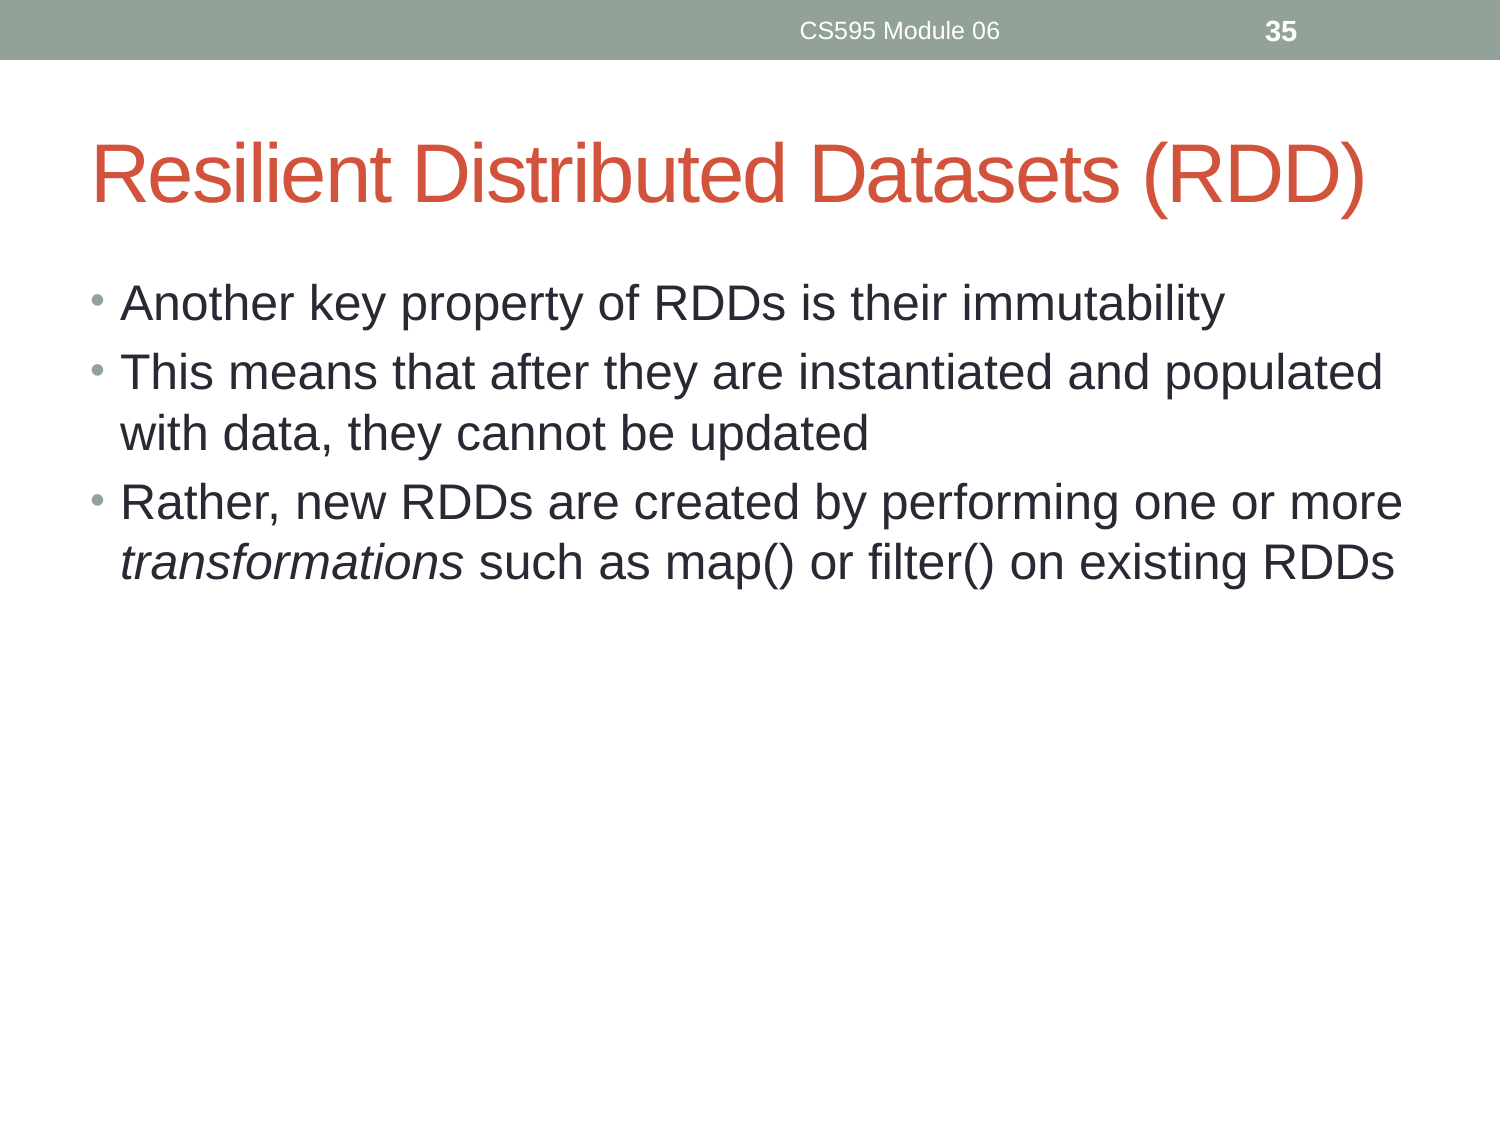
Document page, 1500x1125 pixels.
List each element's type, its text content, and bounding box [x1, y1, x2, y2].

slide_number 35 [1250, 3, 1425, 57]
list Another key property of RDDs is their immutability This means that after they are instantiated and populated with data, they cannot be updated Rather, new RDDs are created by performing one or more transformations such as map() or filter() on existing RDDs [75, 262, 1425, 1063]
footer CS595 Module 06 [562, 3, 1238, 57]
title Resilient Distributed Datasets (RDD) [75, 87, 1425, 250]
